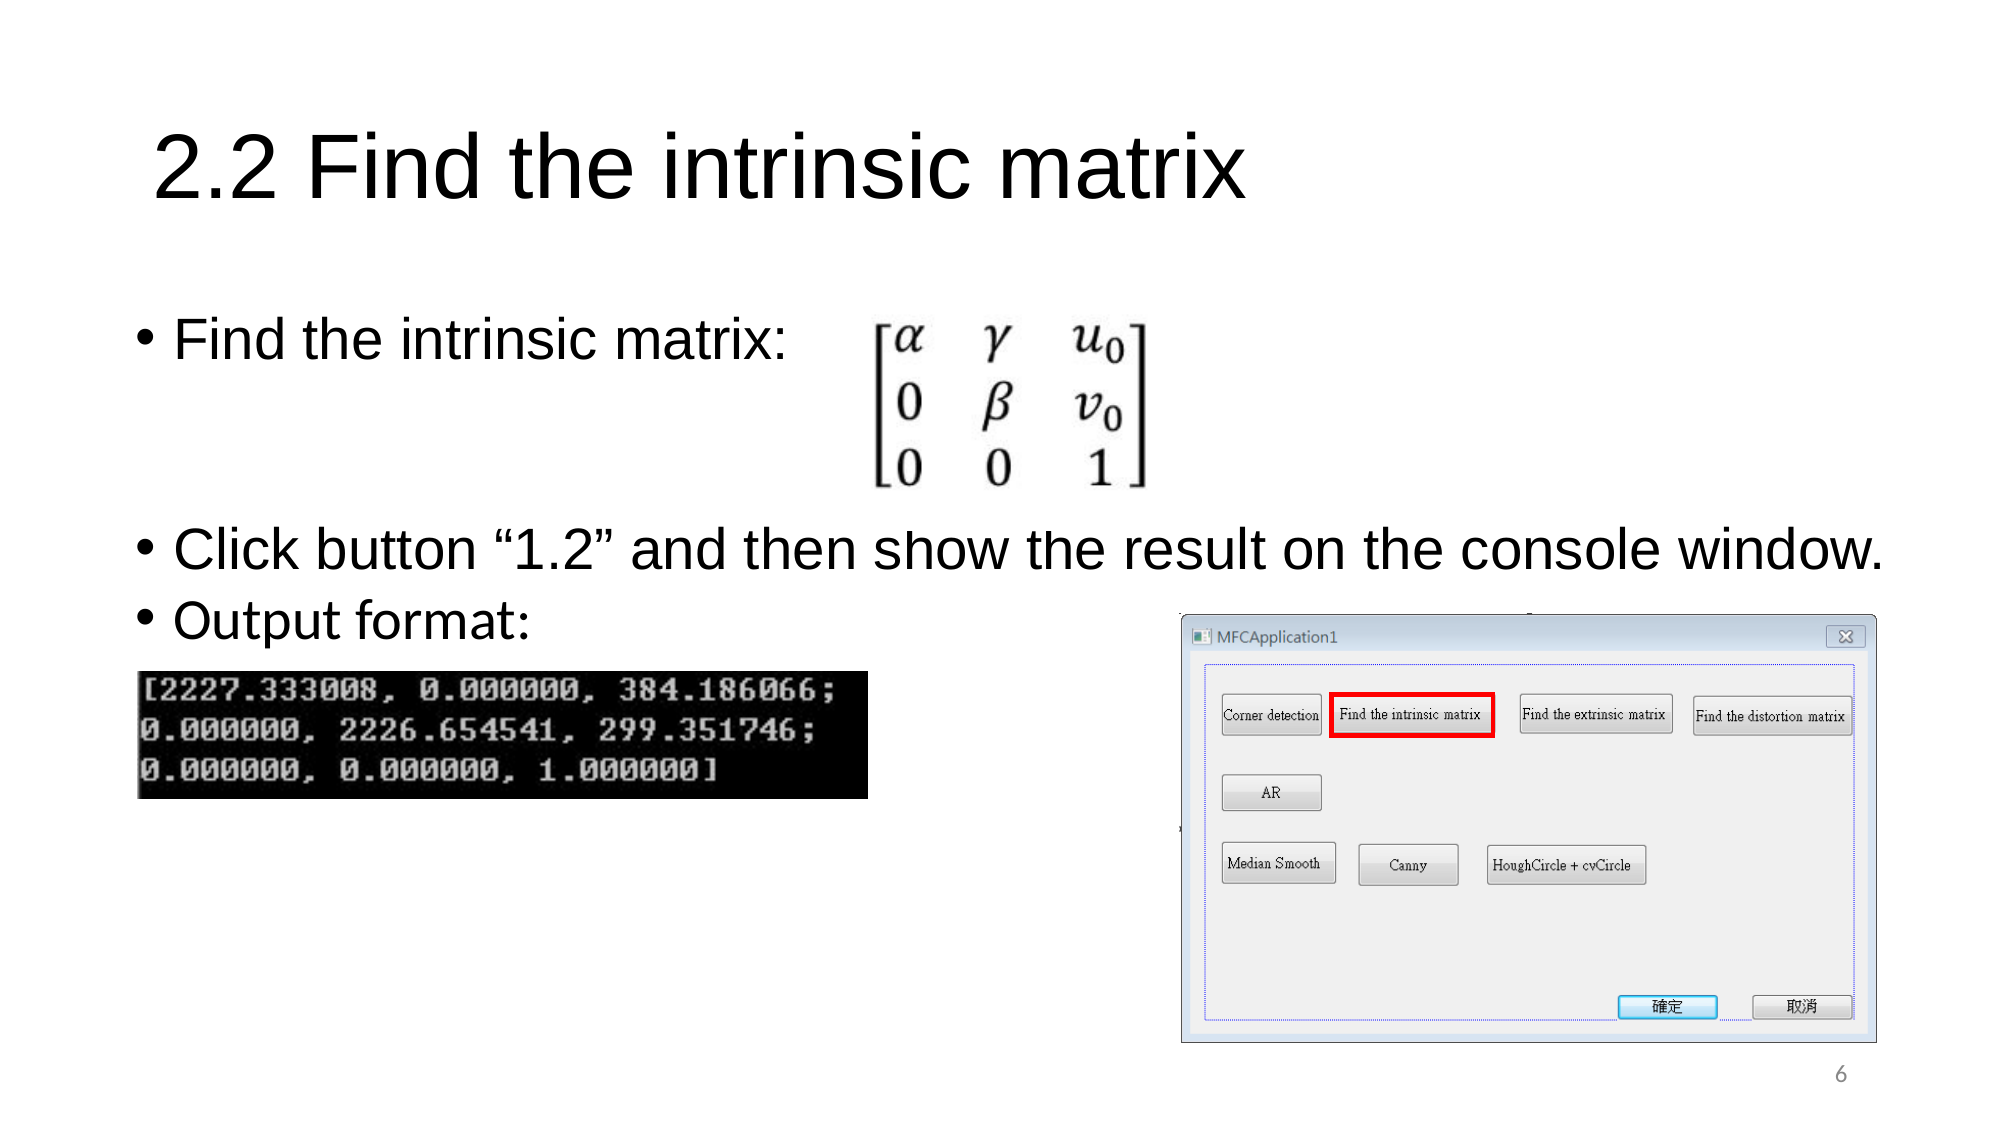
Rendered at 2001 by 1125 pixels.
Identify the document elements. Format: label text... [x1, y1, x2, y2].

slide_number 6 [1412, 1043, 1863, 1103]
picture [834, 277, 1210, 531]
picture [1179, 613, 1877, 1043]
list Find the intrinsic matrix: Click button “1.2” and then show the result on the console window. Output format: [120, 293, 1952, 1008]
title 2.2 Find the intrinsic matrix [137, 59, 1863, 278]
picture [137, 671, 868, 799]
